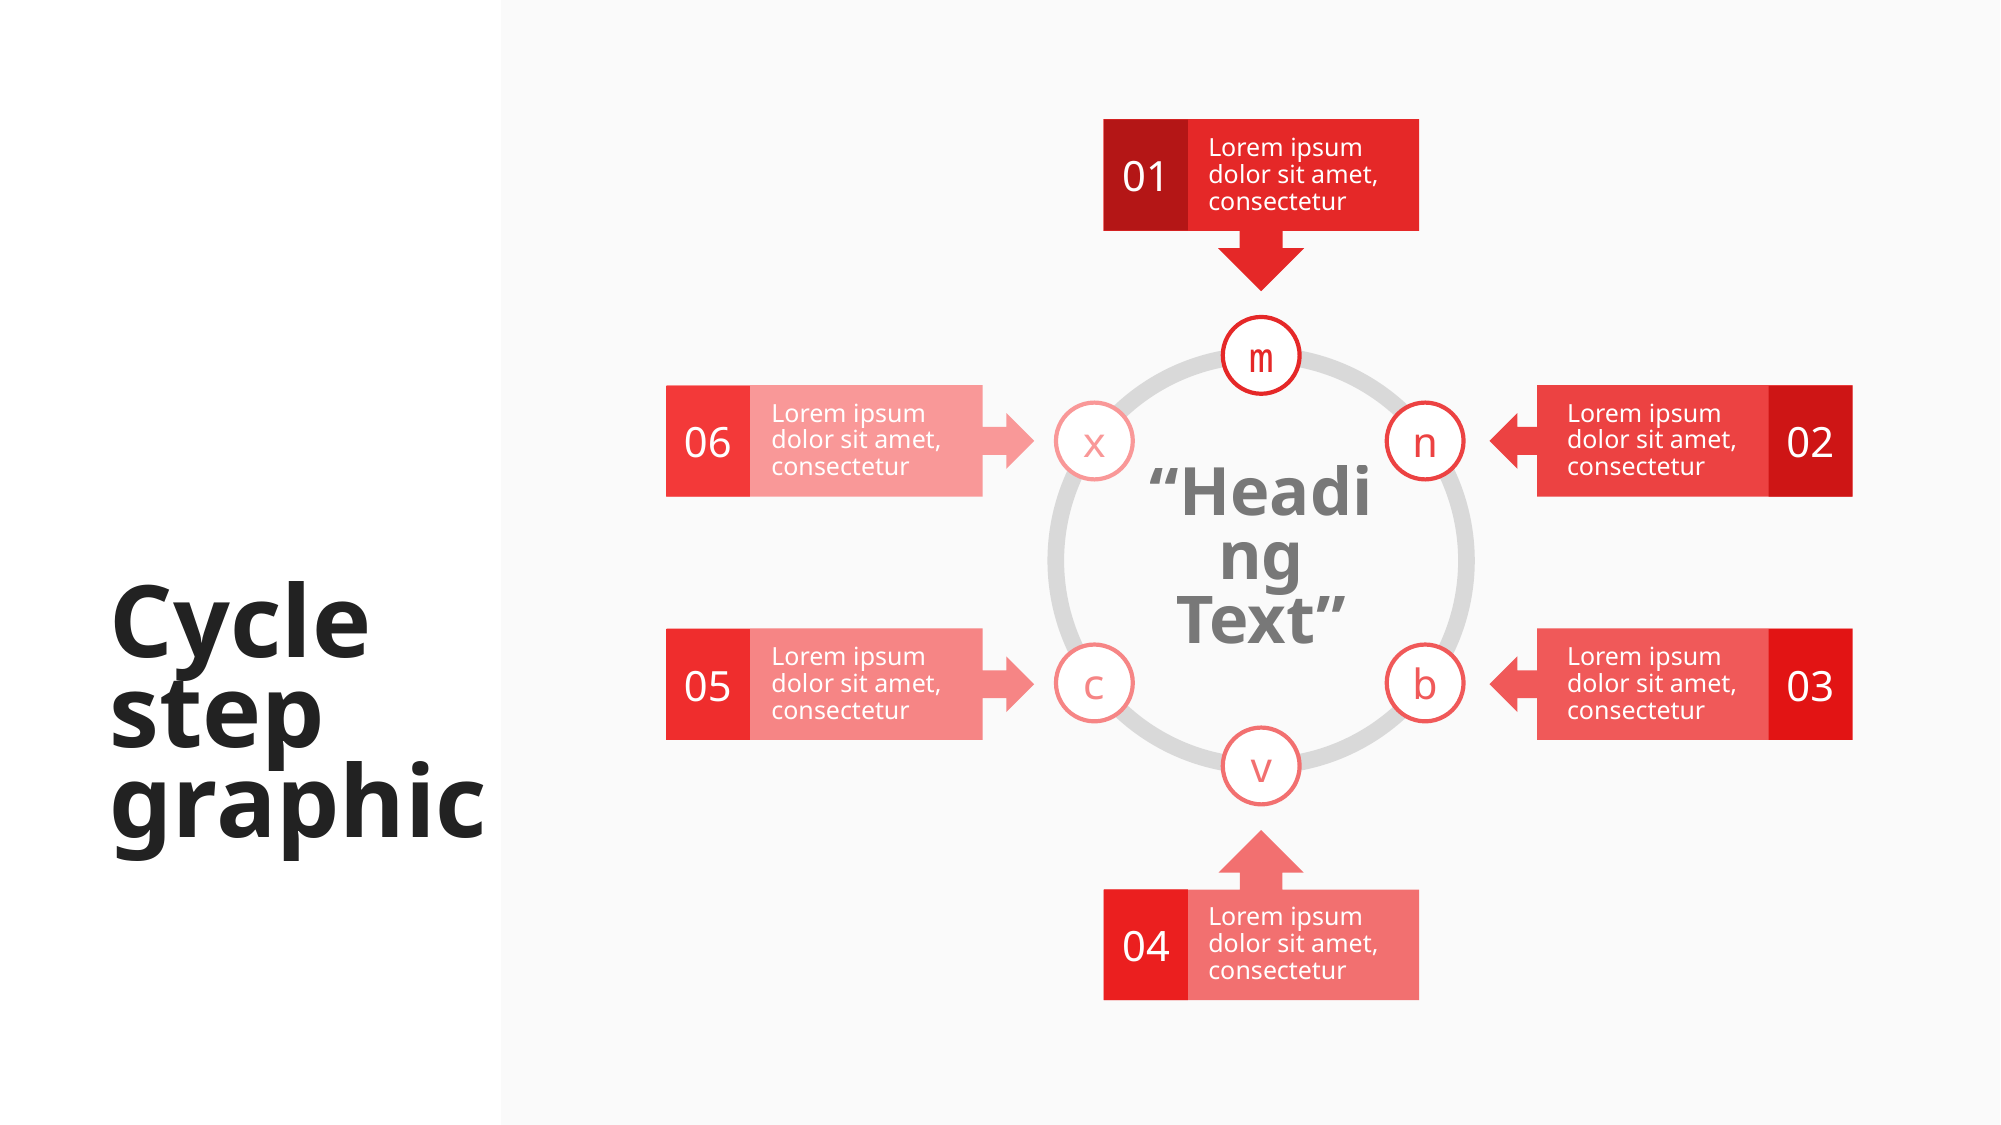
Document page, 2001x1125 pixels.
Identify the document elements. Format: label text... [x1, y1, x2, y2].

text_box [666, 628, 1035, 740]
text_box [1489, 628, 1853, 740]
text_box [1103, 119, 1420, 292]
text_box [1489, 385, 1853, 497]
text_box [1103, 829, 1420, 1001]
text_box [666, 385, 1035, 497]
title Cycle step graphic [94, 578, 515, 935]
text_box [1055, 316, 1467, 805]
